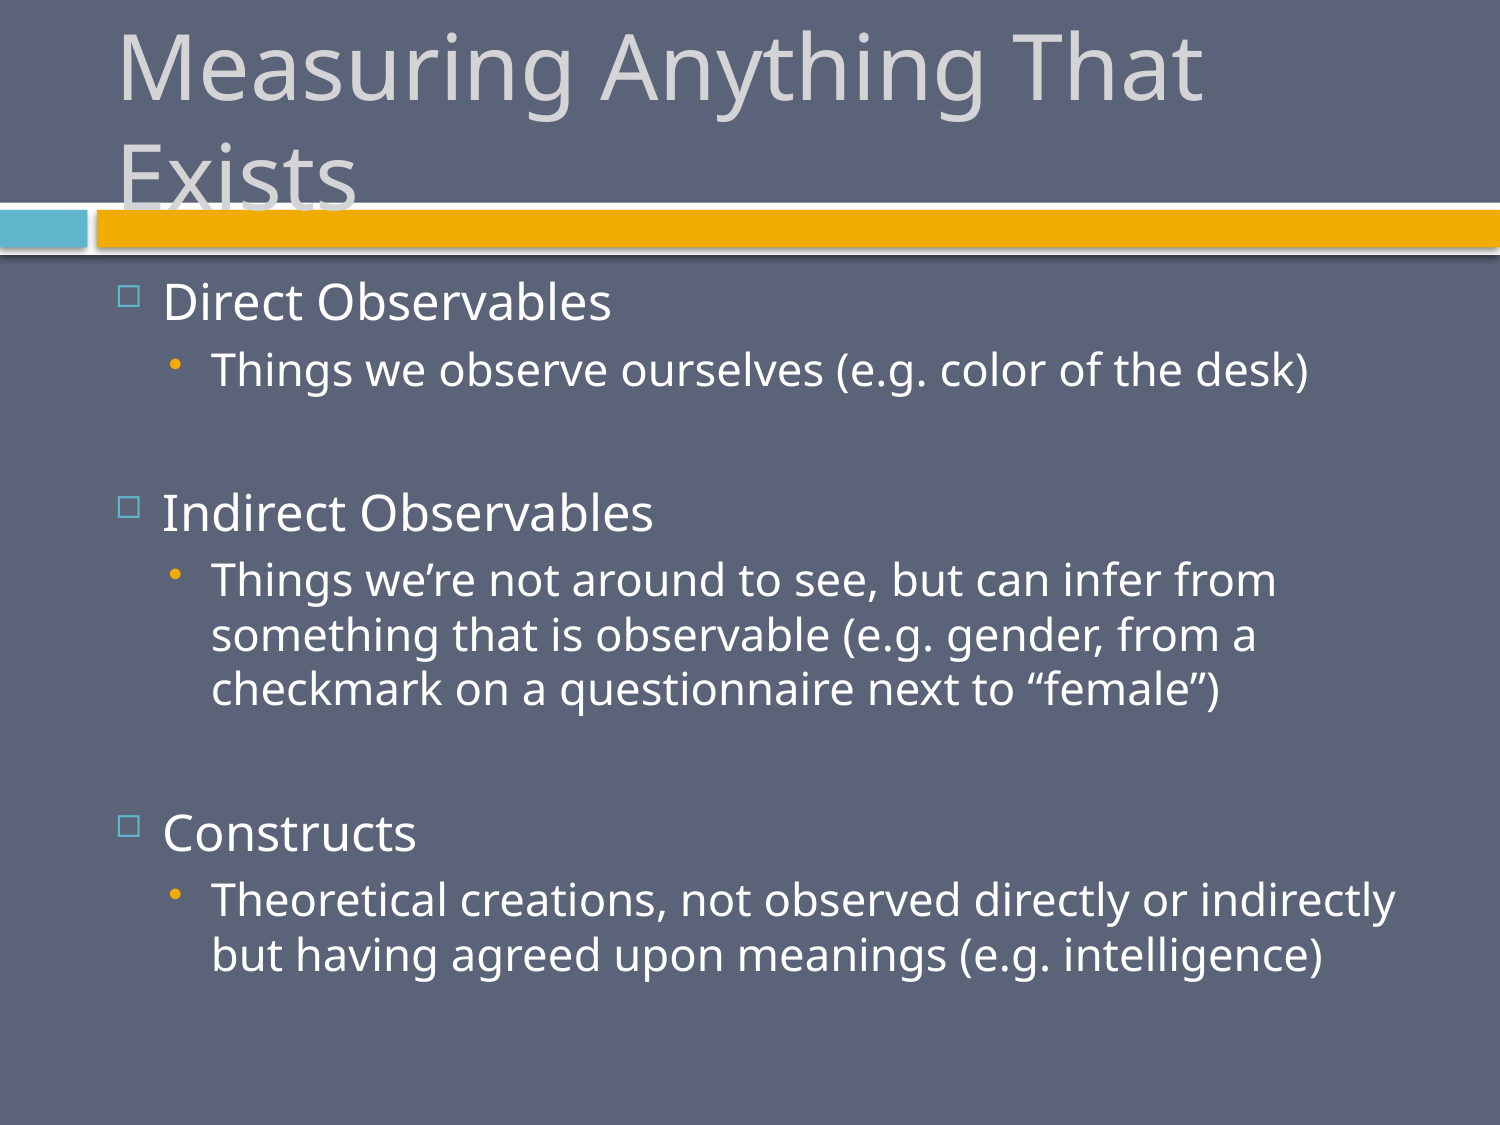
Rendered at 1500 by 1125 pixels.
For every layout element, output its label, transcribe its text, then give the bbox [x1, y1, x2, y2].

title Measuring Anything That Exists [100, 37, 1439, 201]
list Direct Observables Things we observe ourselves (e.g. color of the desk) Indirect Observables Things we’re not around to see, but can infer from something that is observable (e.g. gender, from a checkmark on a questionnaire next to “female”) Constructs Theoretical creations, not observed directly or indirectly but having agreed upon meanings (e.g. intelligence) [100, 262, 1439, 1001]
